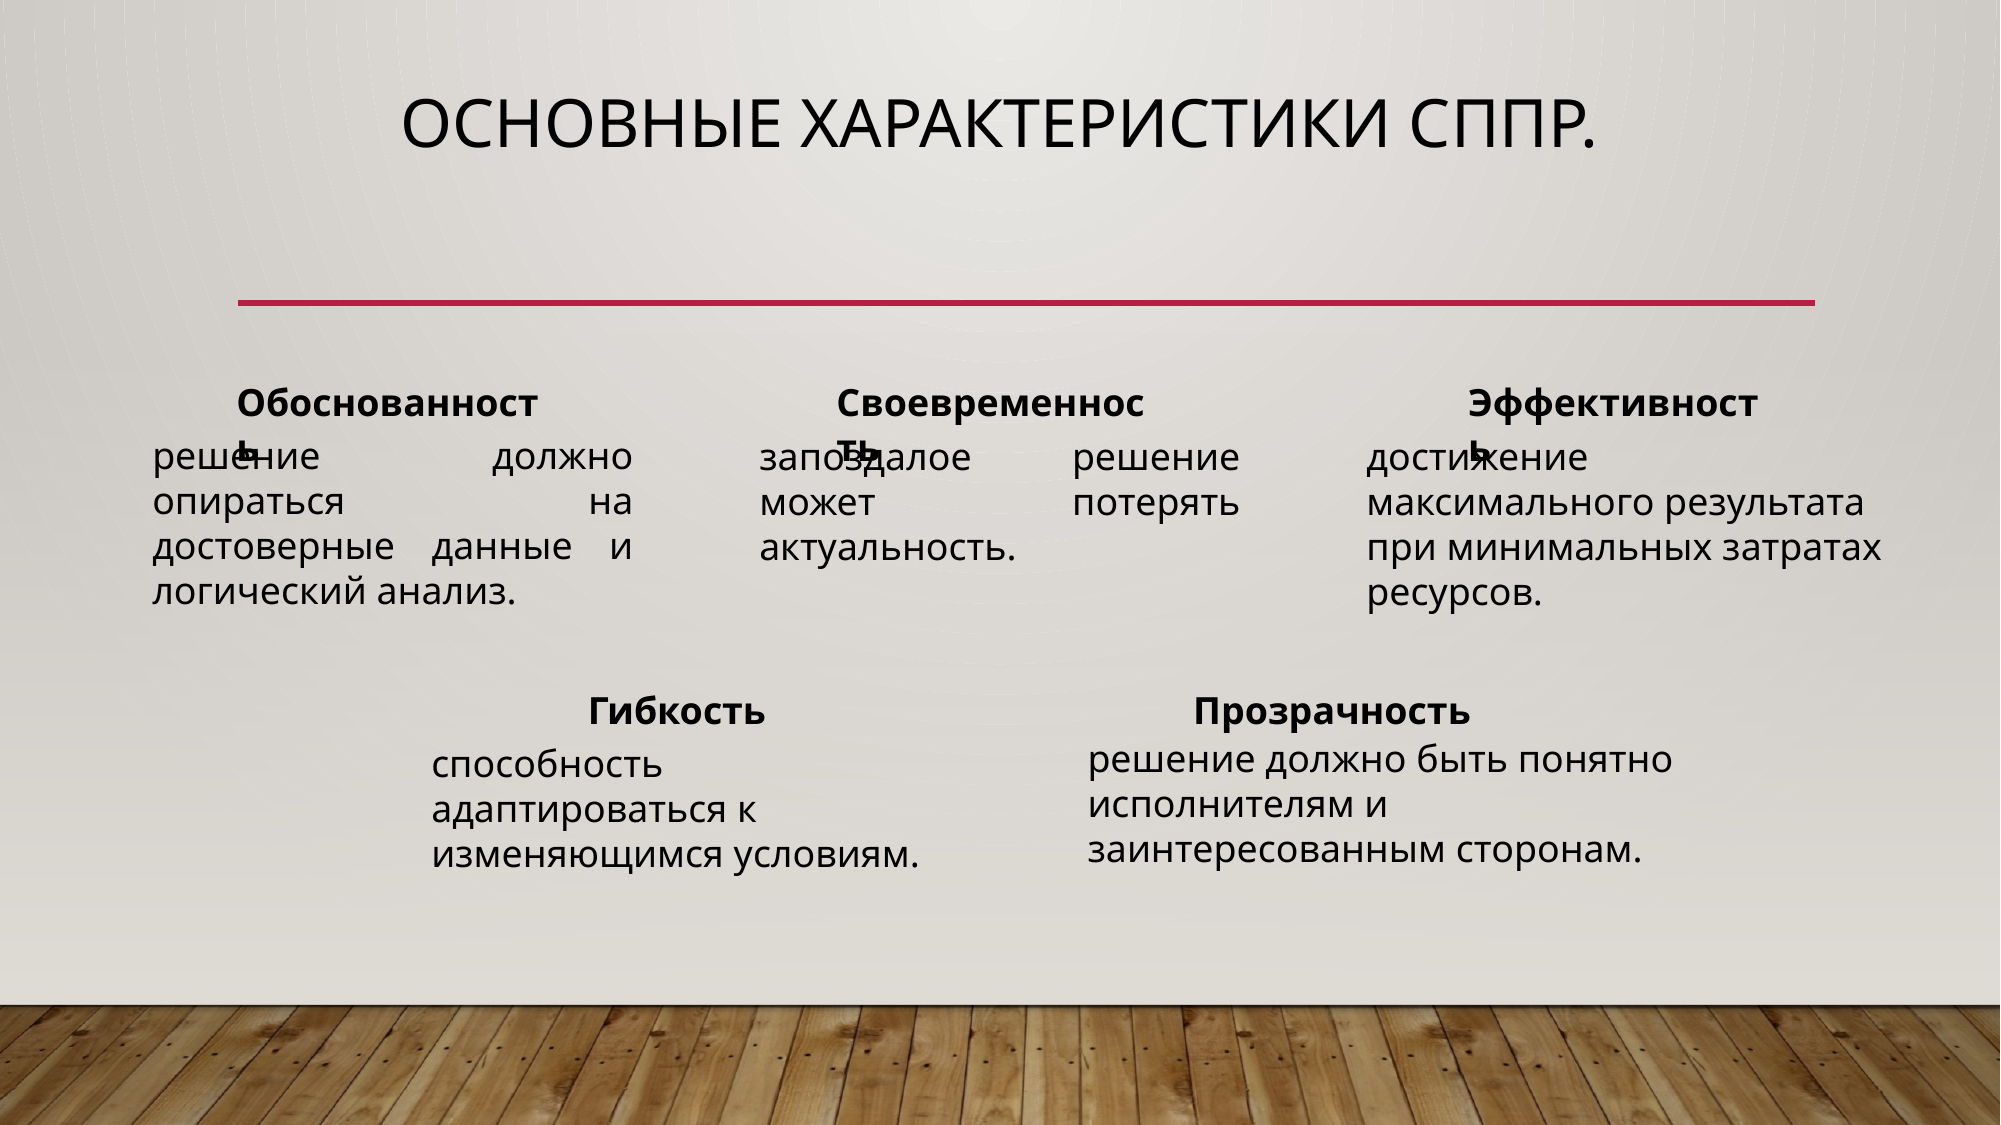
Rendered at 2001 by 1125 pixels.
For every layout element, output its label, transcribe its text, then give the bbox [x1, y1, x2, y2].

text_box достижение максимального результата при минимальных затратах ресурсов. [1351, 425, 1898, 666]
text_box способность адаптироваться к изменяющимся условиям. [416, 732, 962, 928]
text_box решение должно быть понятно исполнителям и заинтересованным сторонам. [1072, 727, 1699, 922]
text_box Прозрачность [1178, 679, 1522, 727]
text_box Своевременность [821, 371, 1179, 425]
text_box запоздалое решение может потерять актуальность. [744, 425, 1256, 621]
title Основные характеристики СППР. [137, 82, 1863, 300]
text_box Эффективность [1453, 371, 1797, 425]
text_box Обоснованность [221, 371, 565, 424]
text_box решение должно опираться на достоверные данные и логический анализ. [137, 424, 649, 664]
picture [0, 1005, 2000, 1125]
text_box Гибкость [573, 679, 916, 732]
